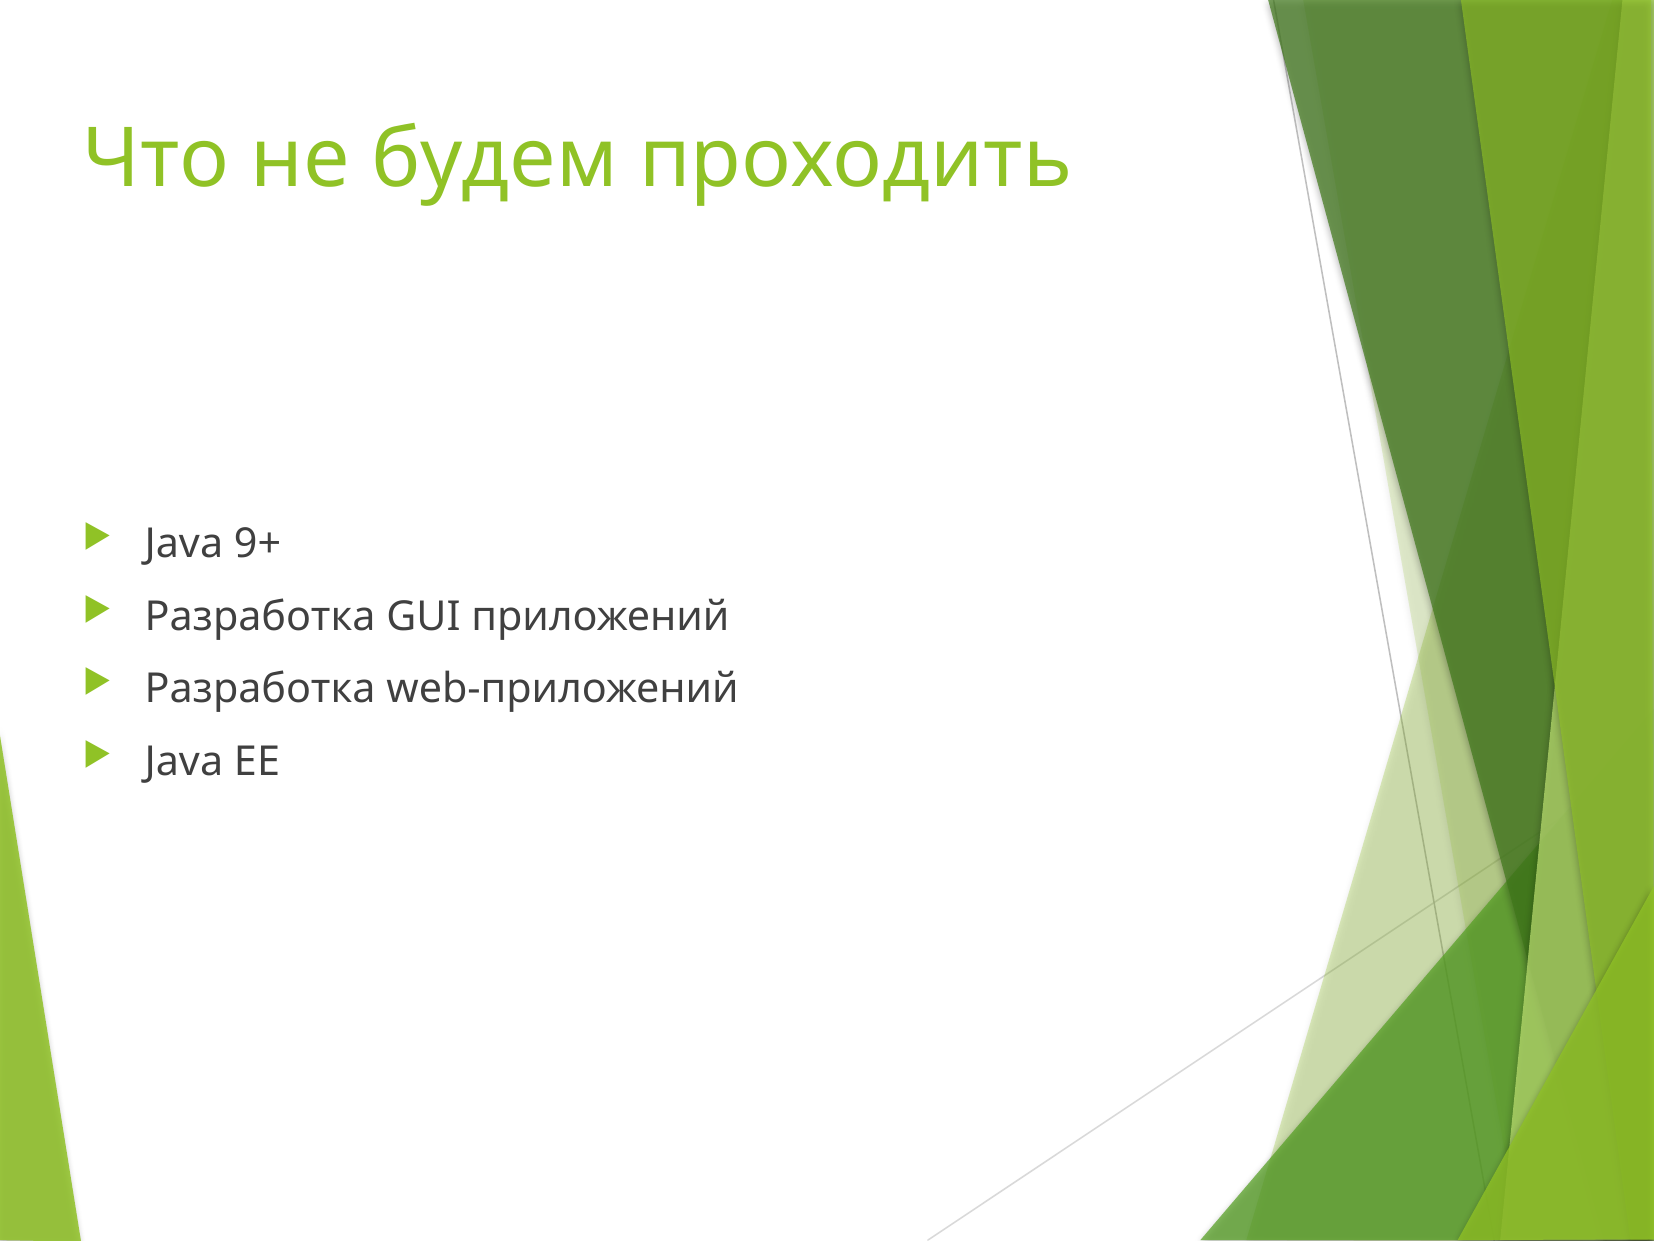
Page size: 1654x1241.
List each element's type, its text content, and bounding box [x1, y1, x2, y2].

subtitle Java 9+ Разработка GUI приложений Разработка web-приложений Java EE [82, 290, 1571, 1010]
title Что не будем проходить [82, 49, 1571, 257]
